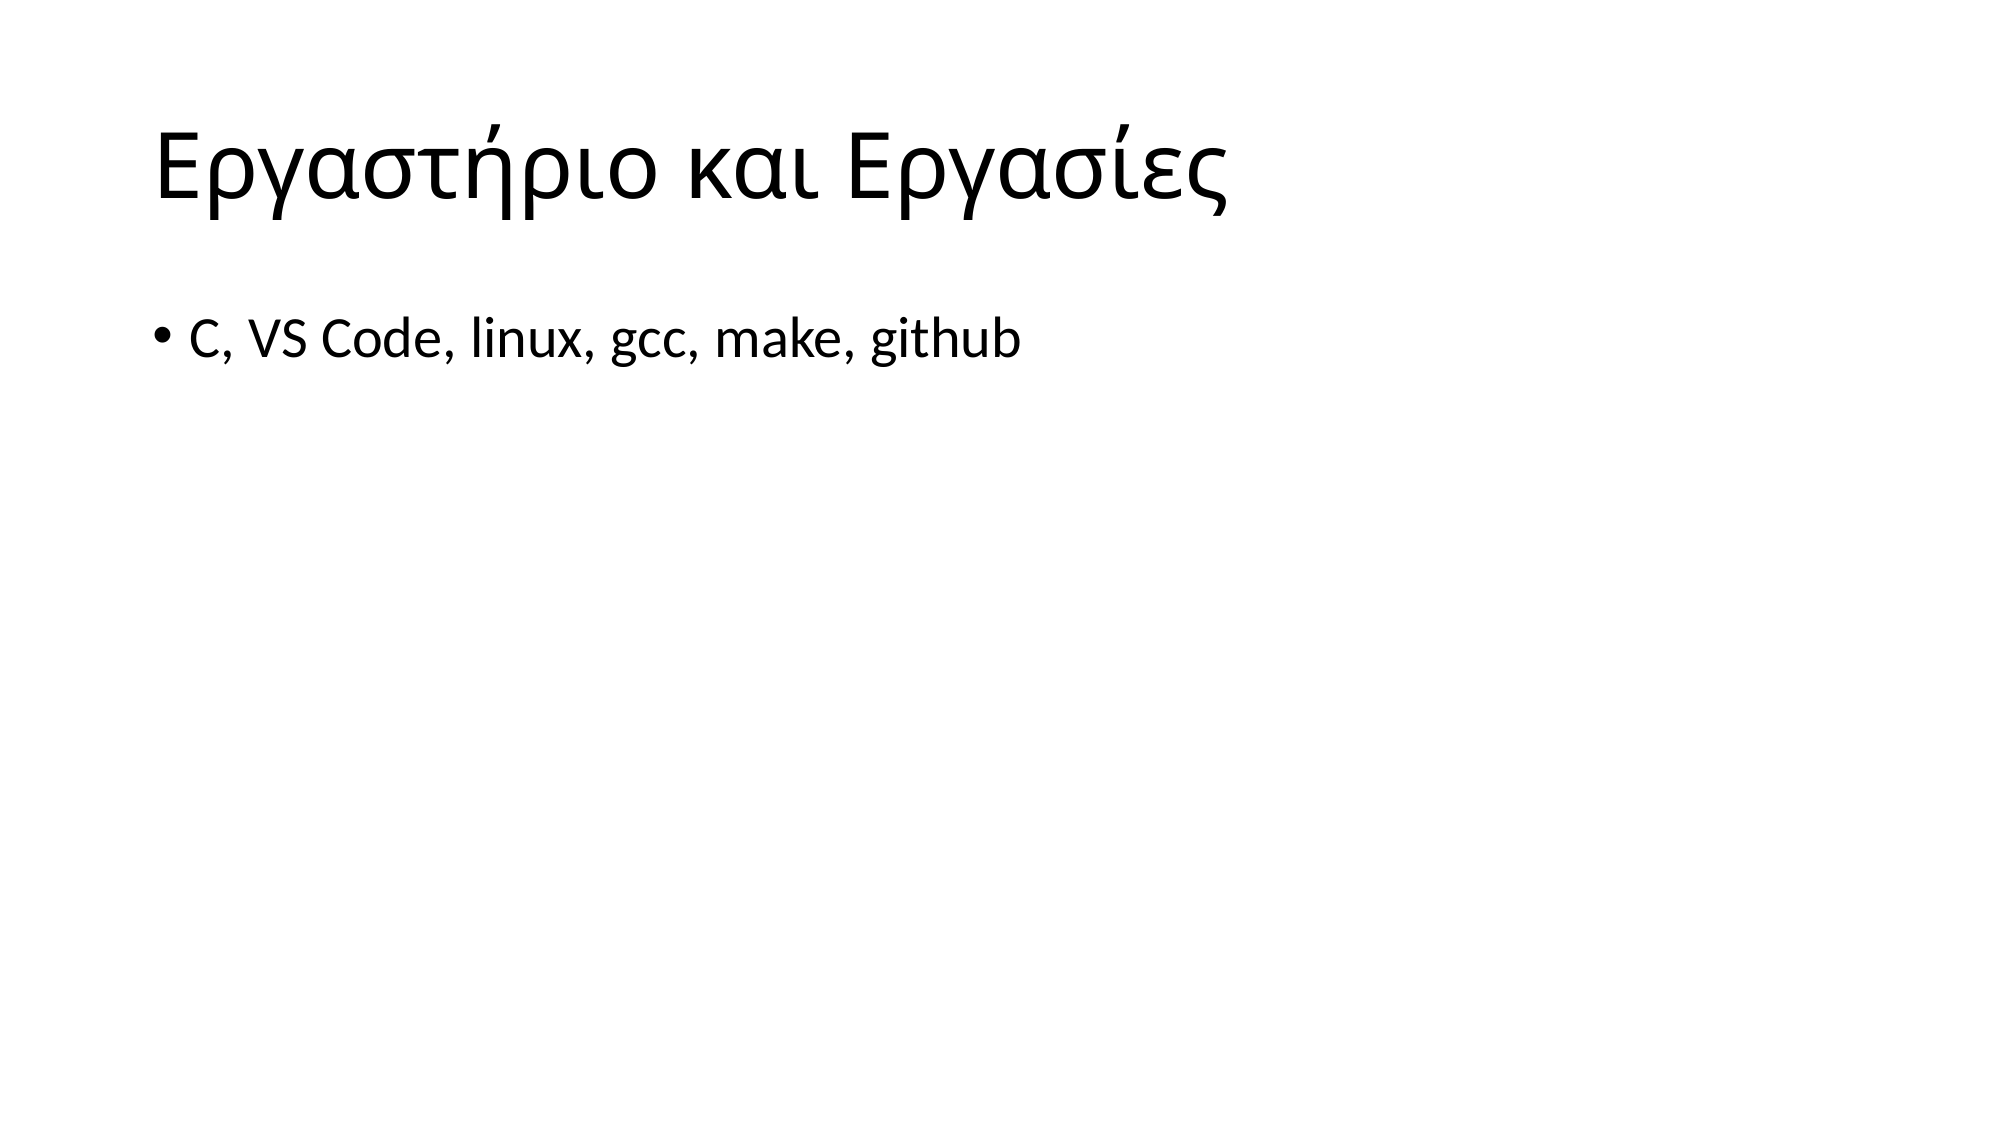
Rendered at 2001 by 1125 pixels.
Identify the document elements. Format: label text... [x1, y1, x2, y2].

list C, VS Code, linux, gcc, make, github [137, 299, 1863, 1014]
title Εργαστήριο και Εργασίες [137, 59, 1863, 278]
